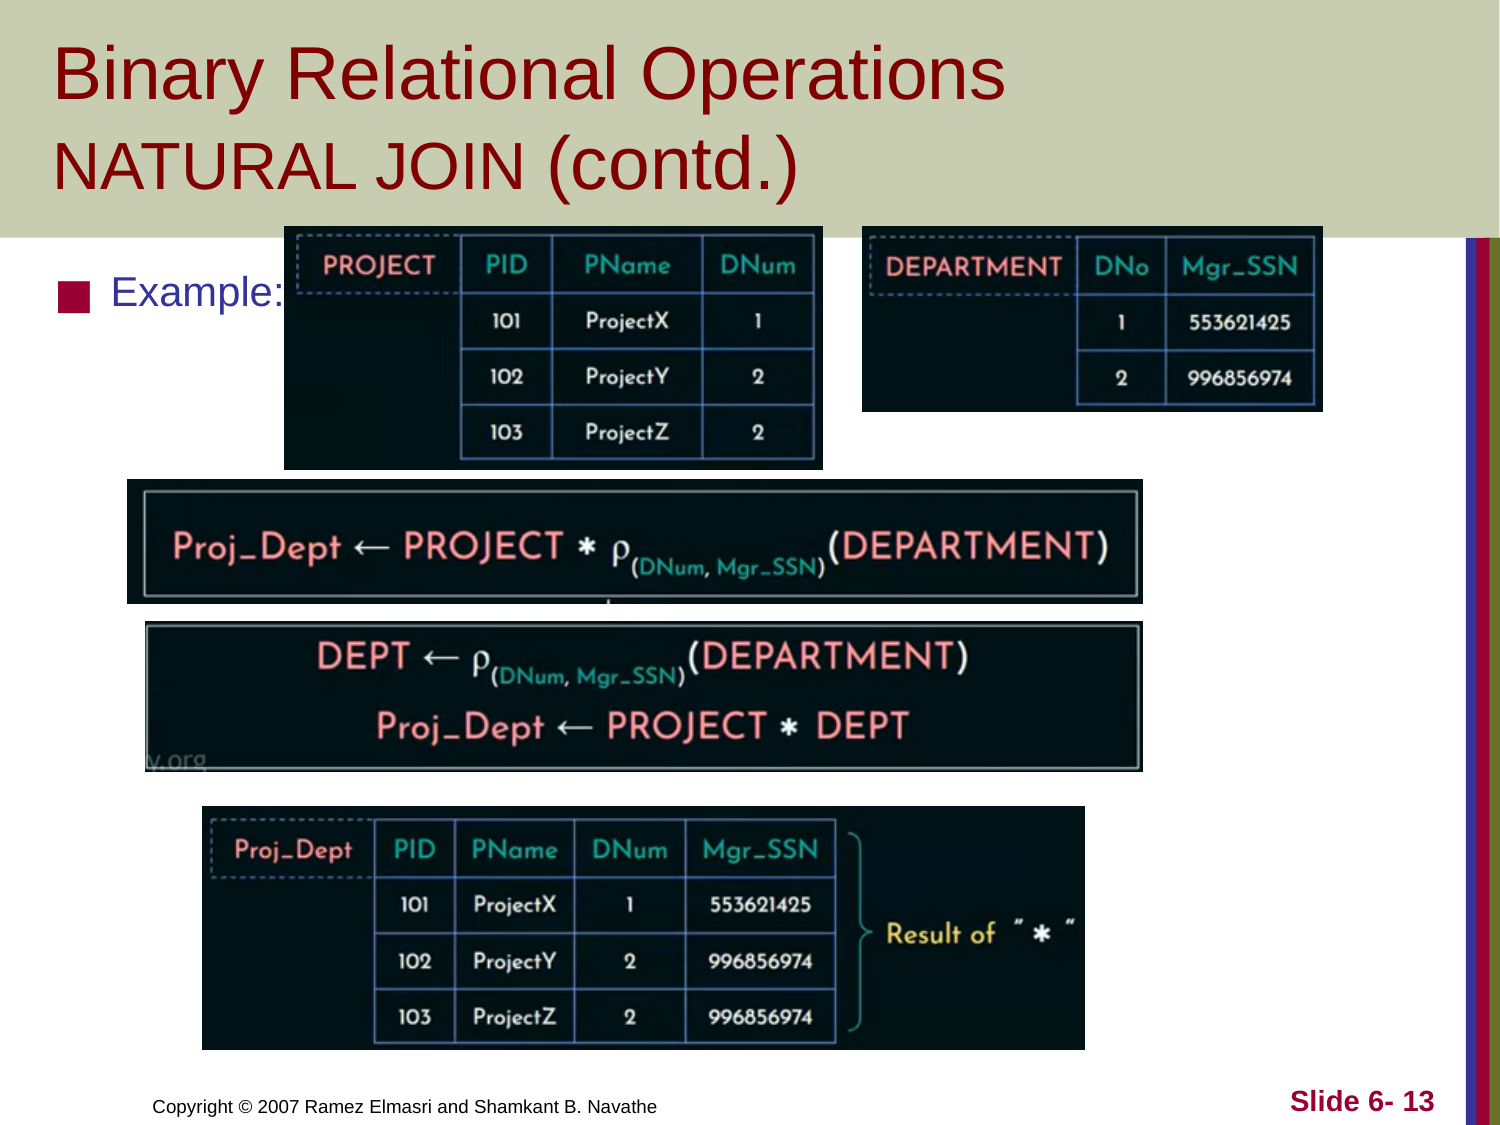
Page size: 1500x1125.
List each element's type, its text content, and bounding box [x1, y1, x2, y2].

picture [144, 621, 1143, 773]
picture [201, 805, 1086, 1051]
text_box Slide 6- 13 [1137, 1049, 1450, 1125]
picture [127, 479, 1143, 604]
picture [284, 225, 823, 470]
list Example: [39, 262, 1400, 1000]
picture [862, 225, 1323, 413]
title Binary Relational Operations NATURAL JOIN (contd.) [37, 49, 1317, 213]
